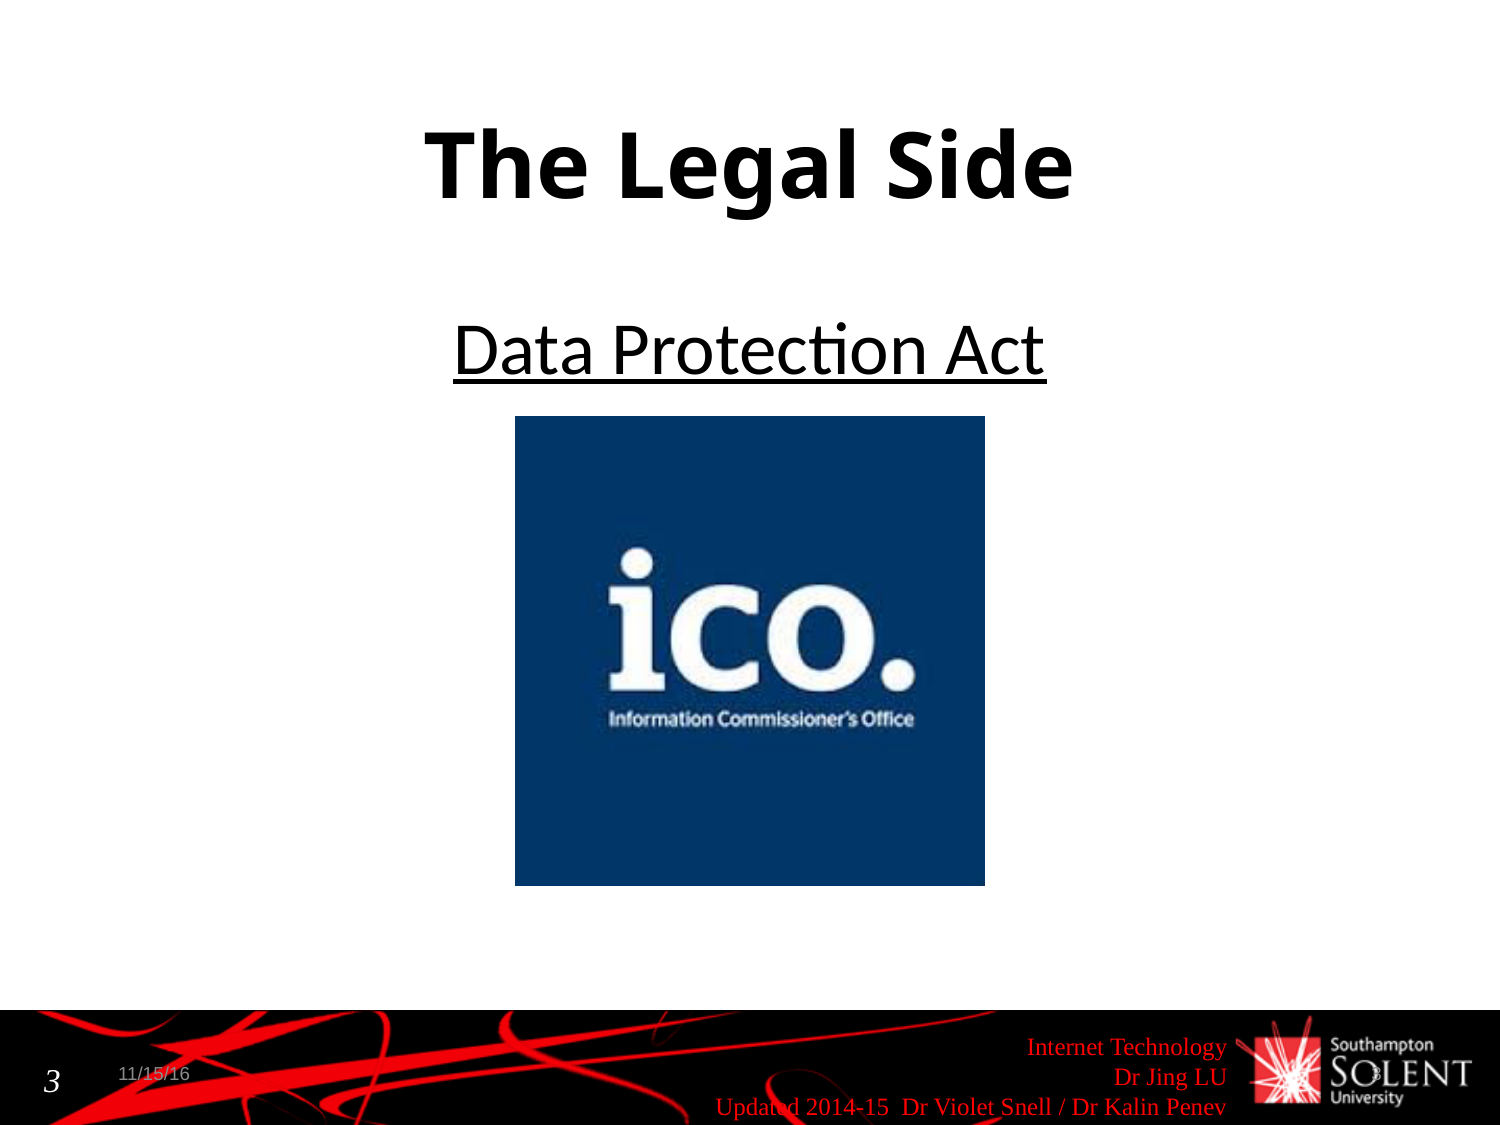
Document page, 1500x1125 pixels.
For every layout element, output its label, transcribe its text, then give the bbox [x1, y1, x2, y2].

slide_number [103, 1042, 441, 1103]
picture [515, 416, 985, 886]
title The Legal Side [103, 59, 1397, 196]
footer [496, 1042, 1004, 1103]
list Data Protection Act [103, 196, 1397, 911]
picture [0, 1010, 1500, 1125]
slide_number 3 [1059, 1042, 1397, 1103]
